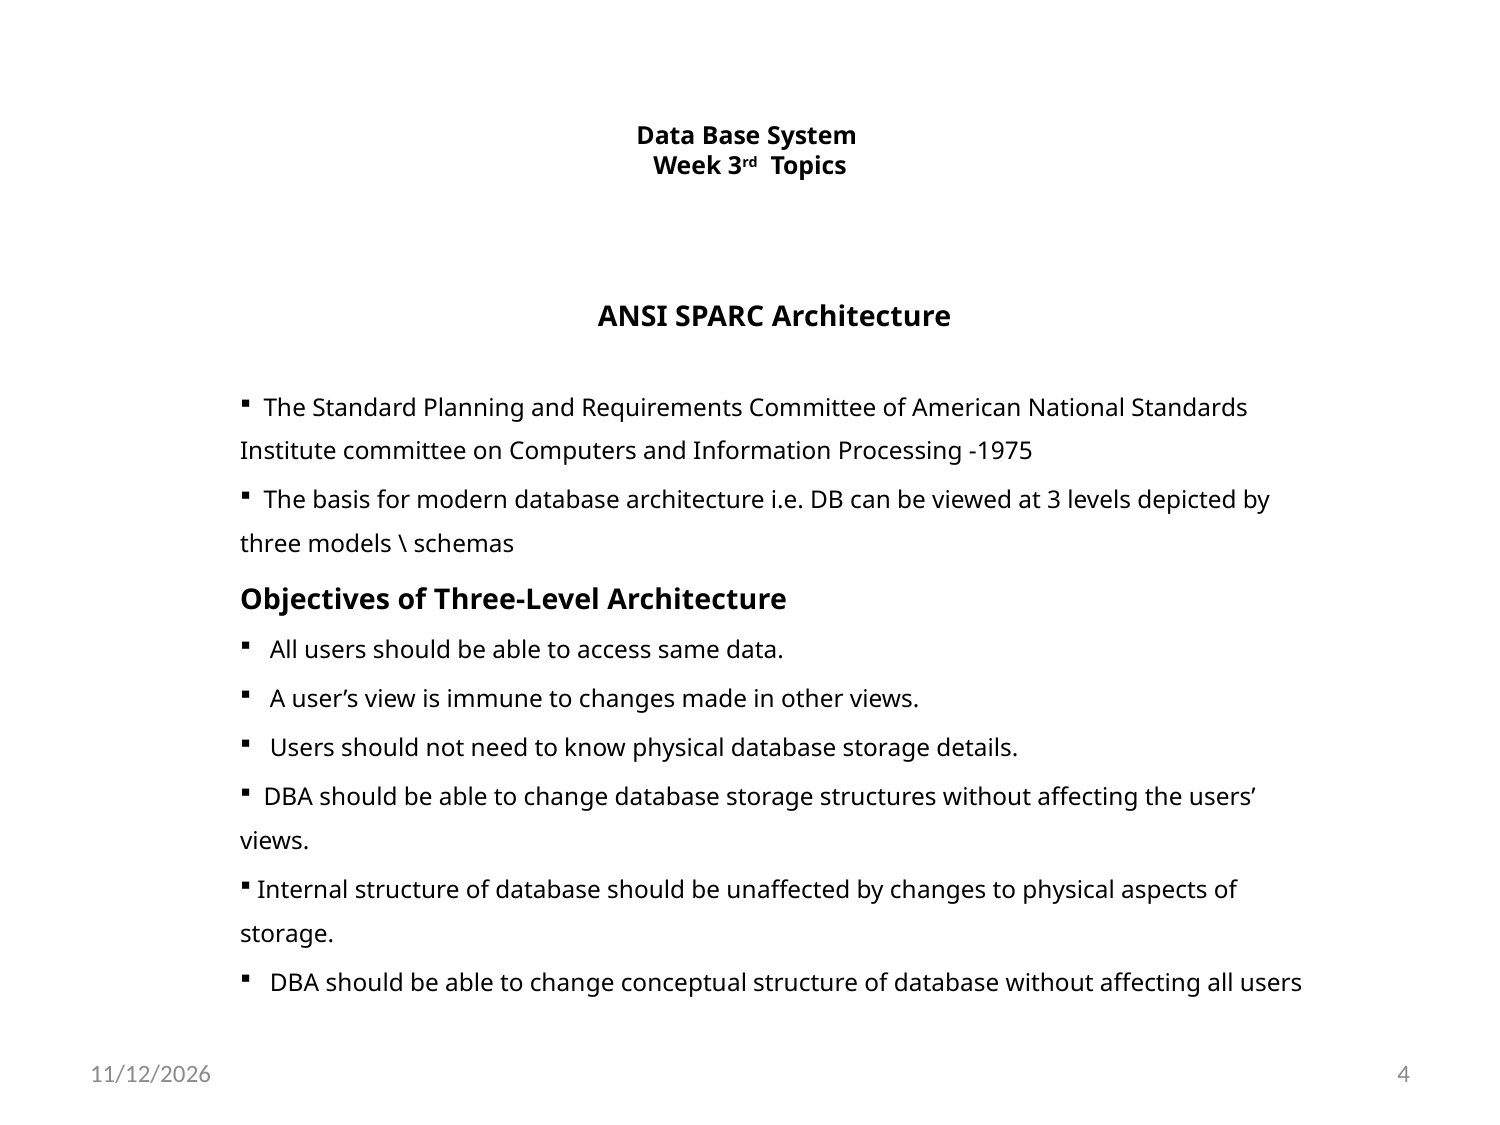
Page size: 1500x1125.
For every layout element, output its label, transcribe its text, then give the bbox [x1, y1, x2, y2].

title Data Base System Week 3rd Topics [112, 112, 1388, 188]
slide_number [75, 1042, 425, 1103]
slide_number 4 [1074, 1042, 1425, 1103]
subtitle ANSI SPARC Architecture The Standard Planning and Requirements Committee of American National Standards Institute committee on Computers and Information Processing -1975 The basis for modern database architecture i.e. DB can be viewed at 3 levels depicted by three models \ schemas Objectives of Three-Level Architecture All users should be able to access same data. A user’s view is immune to changes made in other views. Users should not need to know physical database storage details. DBA should be able to change database storage structures without affecting the users’ views. Internal structure of database should be unaffected by changes to physical aspects of storage. DBA should be able to change conceptual structure of database without affecting all users [225, 249, 1325, 1013]
